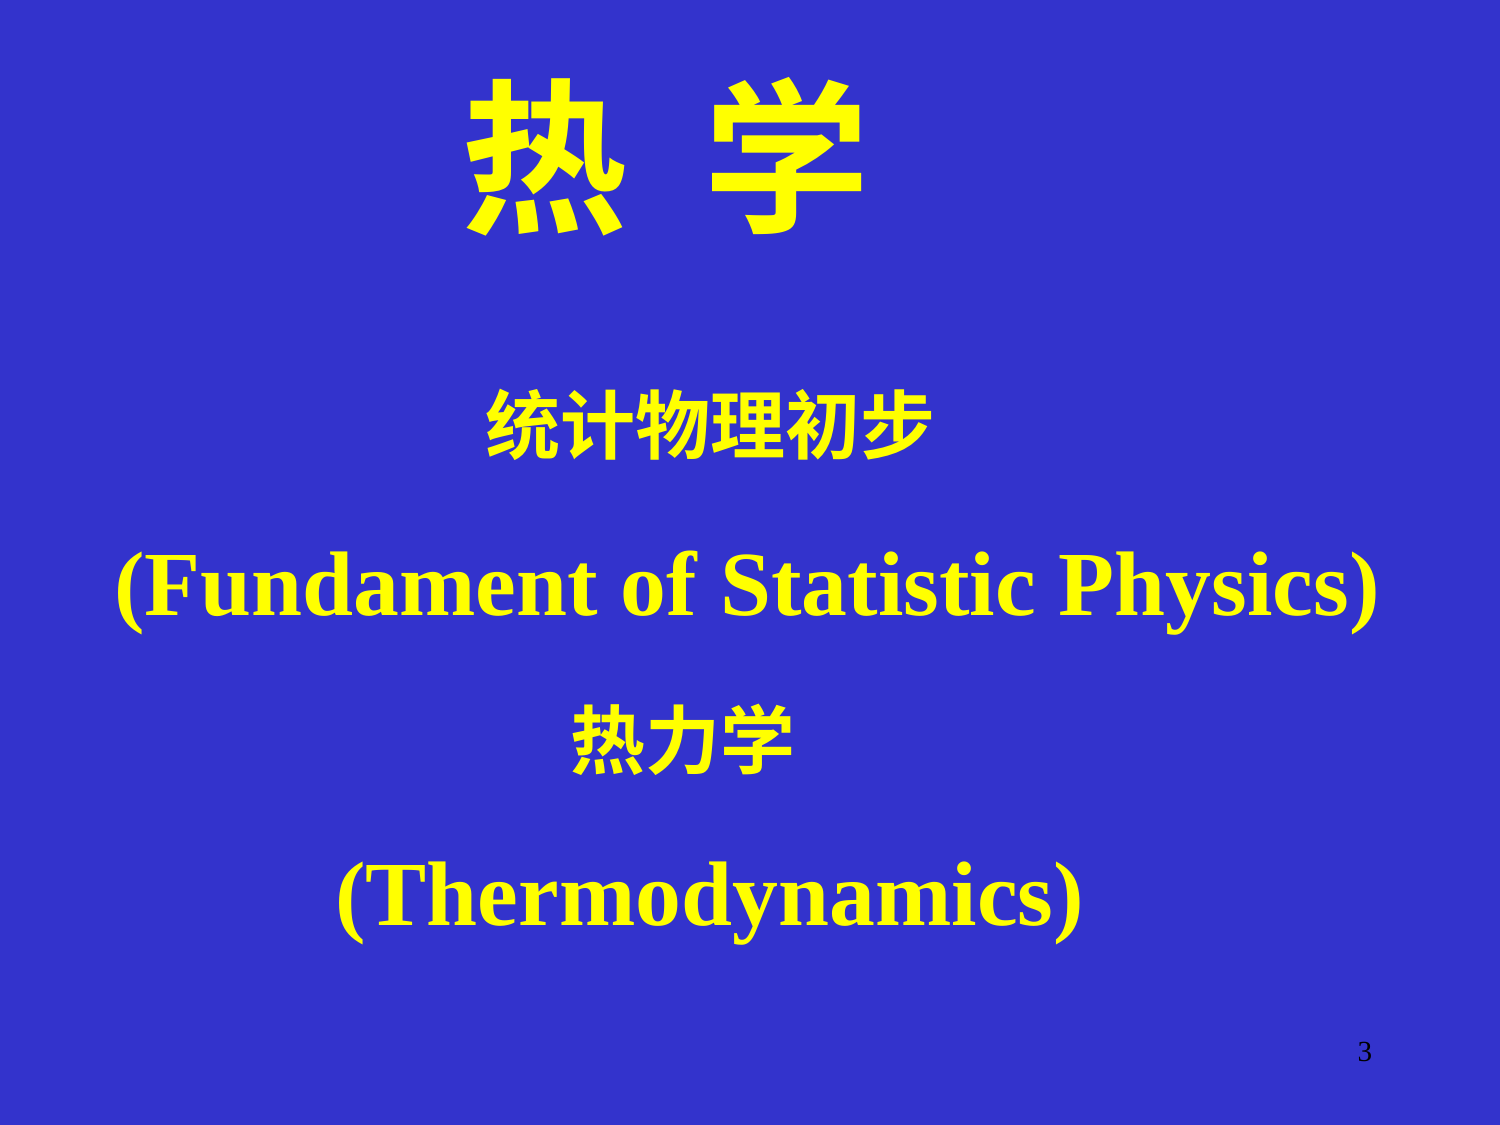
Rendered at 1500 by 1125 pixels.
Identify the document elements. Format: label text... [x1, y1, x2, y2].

text_box 统计物理初步 [470, 371, 951, 476]
text_box 热力学 [555, 686, 810, 791]
text_box (Thermodynamics) [320, 826, 1100, 952]
text_box 热 学 [446, 46, 1081, 262]
text_box (Fundament of Statistic Physics) [99, 516, 1397, 641]
slide_number 3 [1074, 1024, 1388, 1101]
